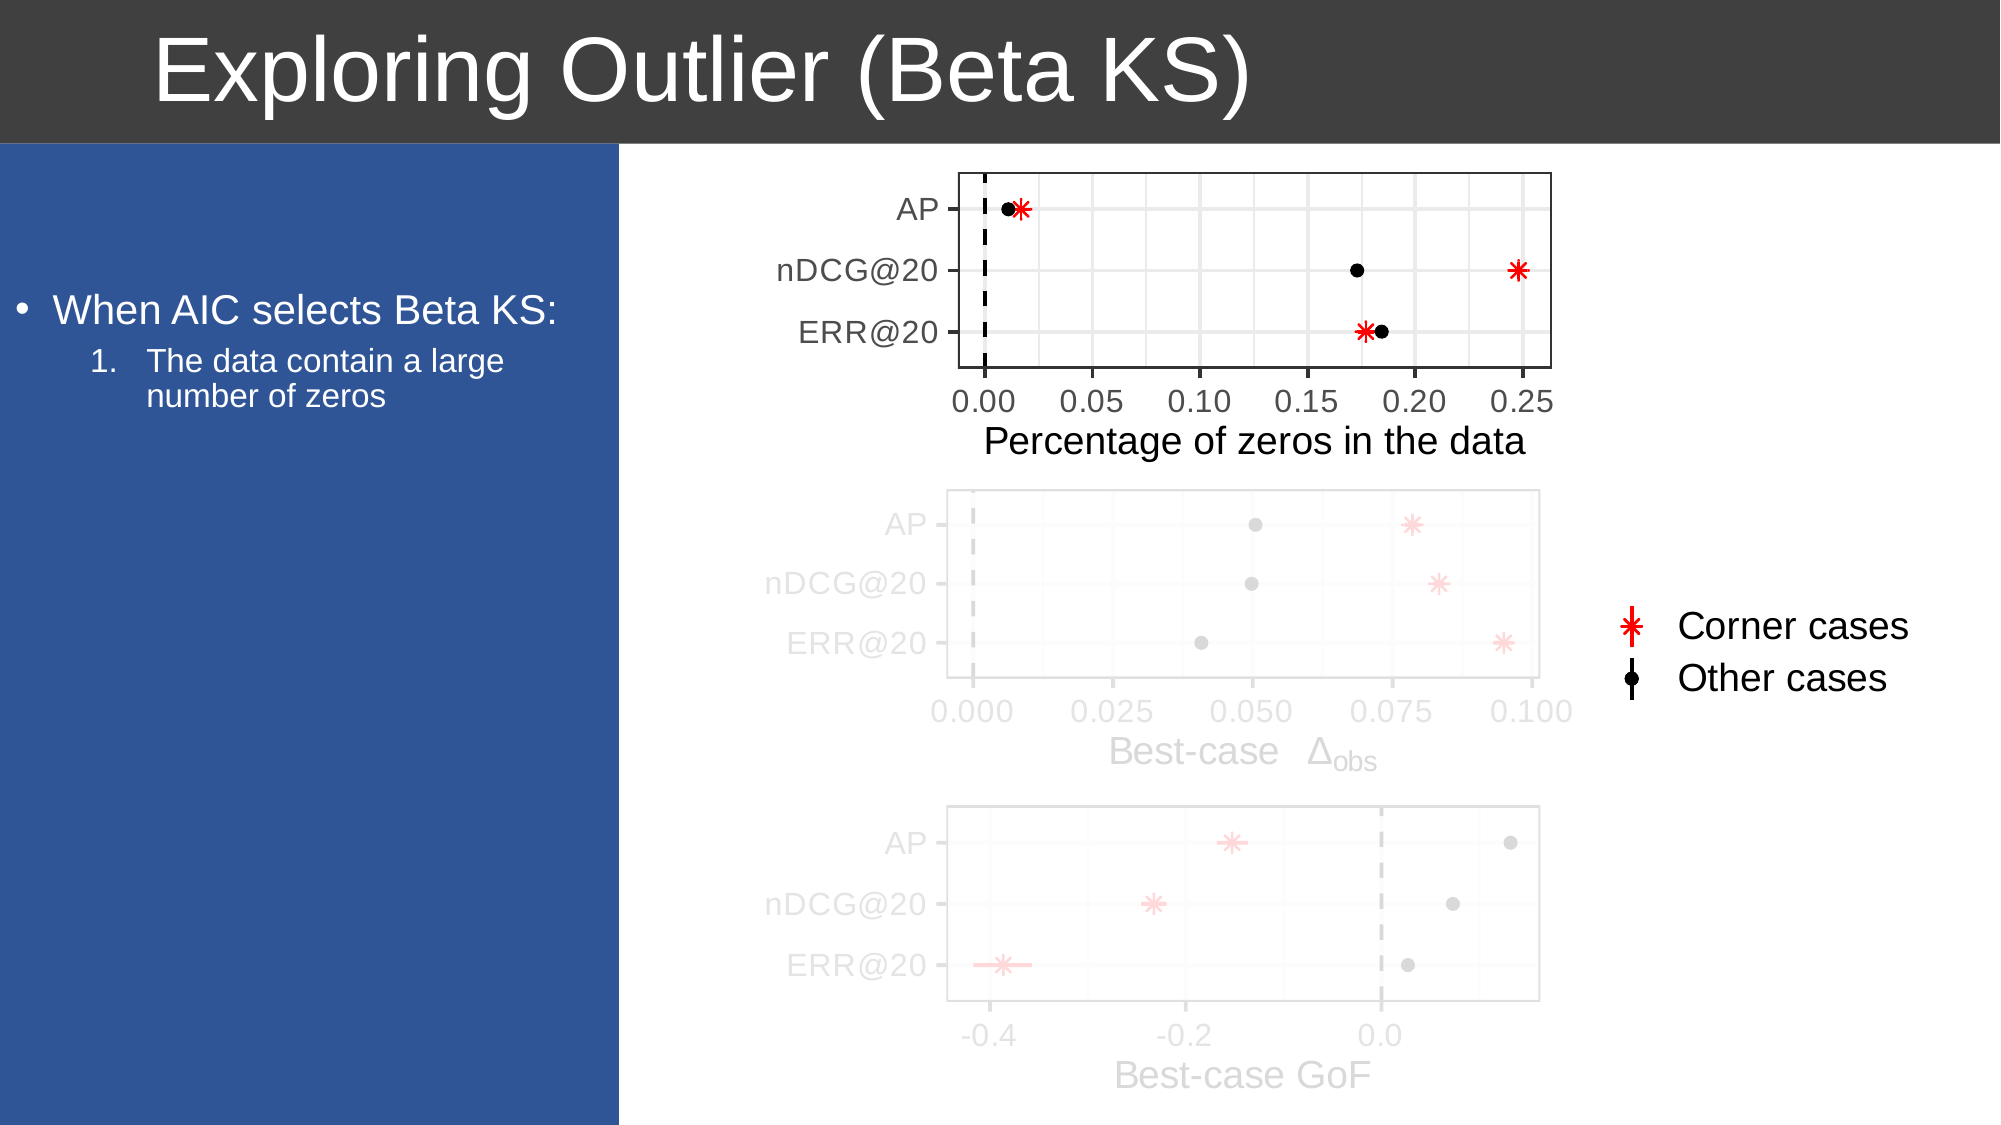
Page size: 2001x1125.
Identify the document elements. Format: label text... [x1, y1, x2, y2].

picture [410, 0, 2000, 1125]
title Exploring Outlier (Beta KS) [137, 0, 769, 144]
text_box When AIC selects Beta KS: The data contain a large number of zeros [0, 143, 619, 1125]
